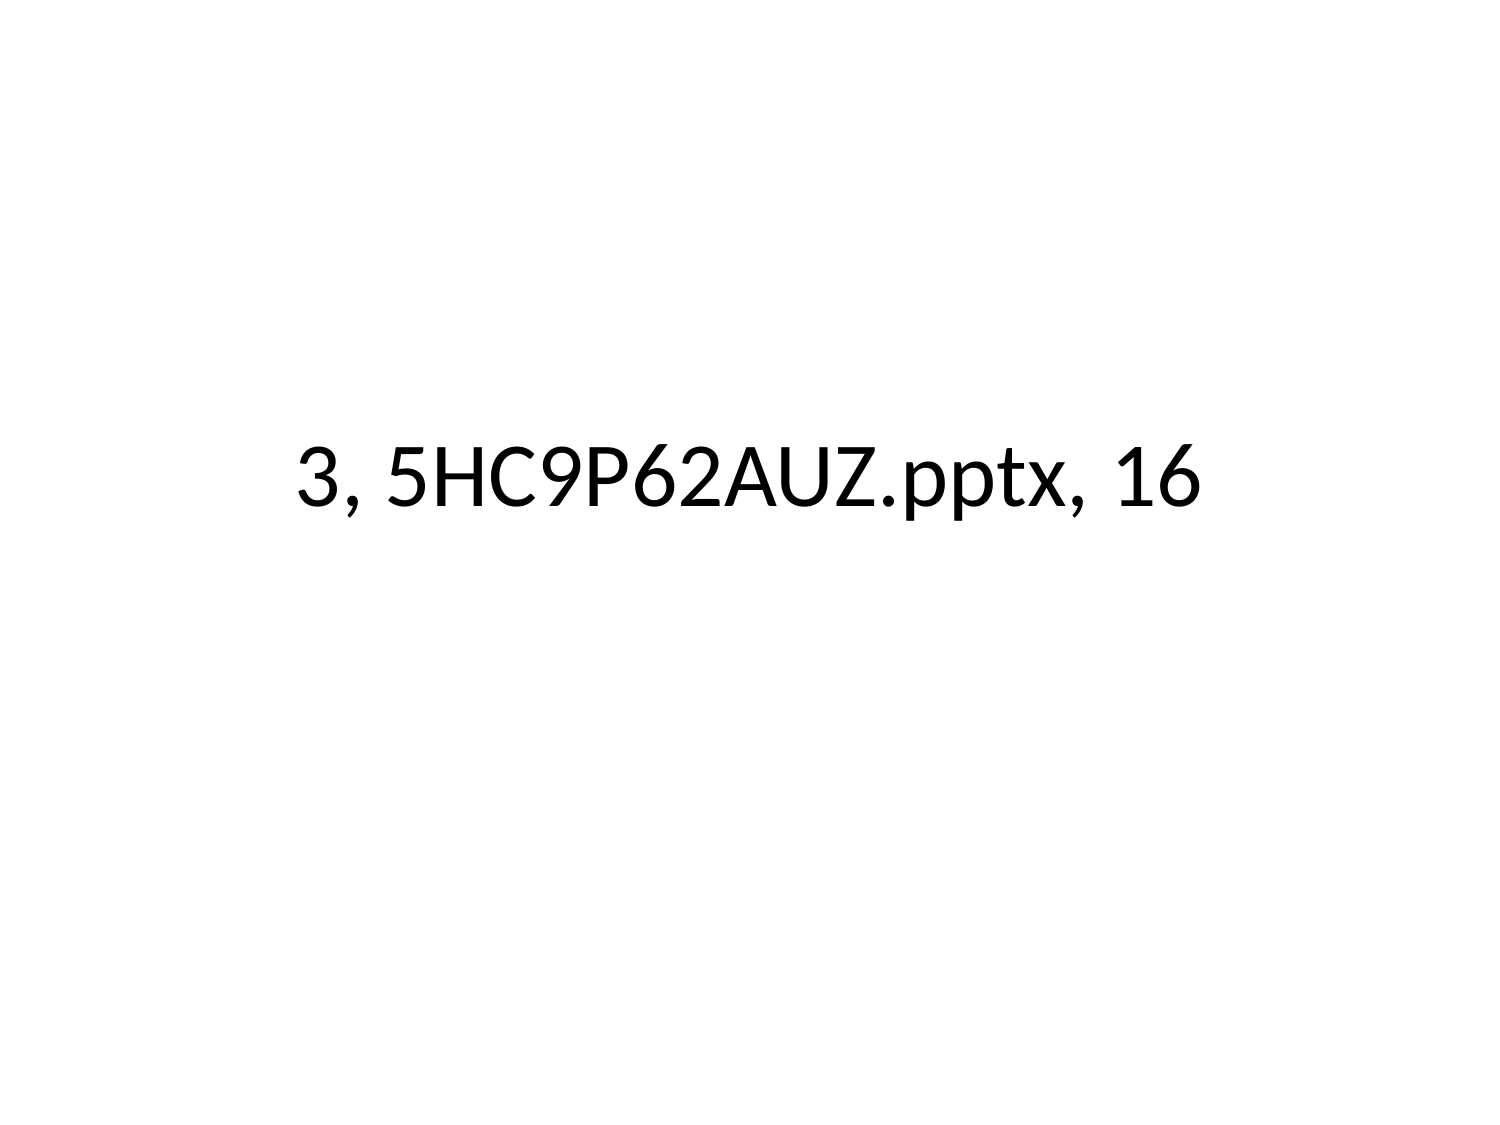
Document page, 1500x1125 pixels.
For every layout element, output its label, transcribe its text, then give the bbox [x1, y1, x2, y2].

title 3, 5HC9P62AUZ.pptx, 16 [112, 349, 1388, 591]
